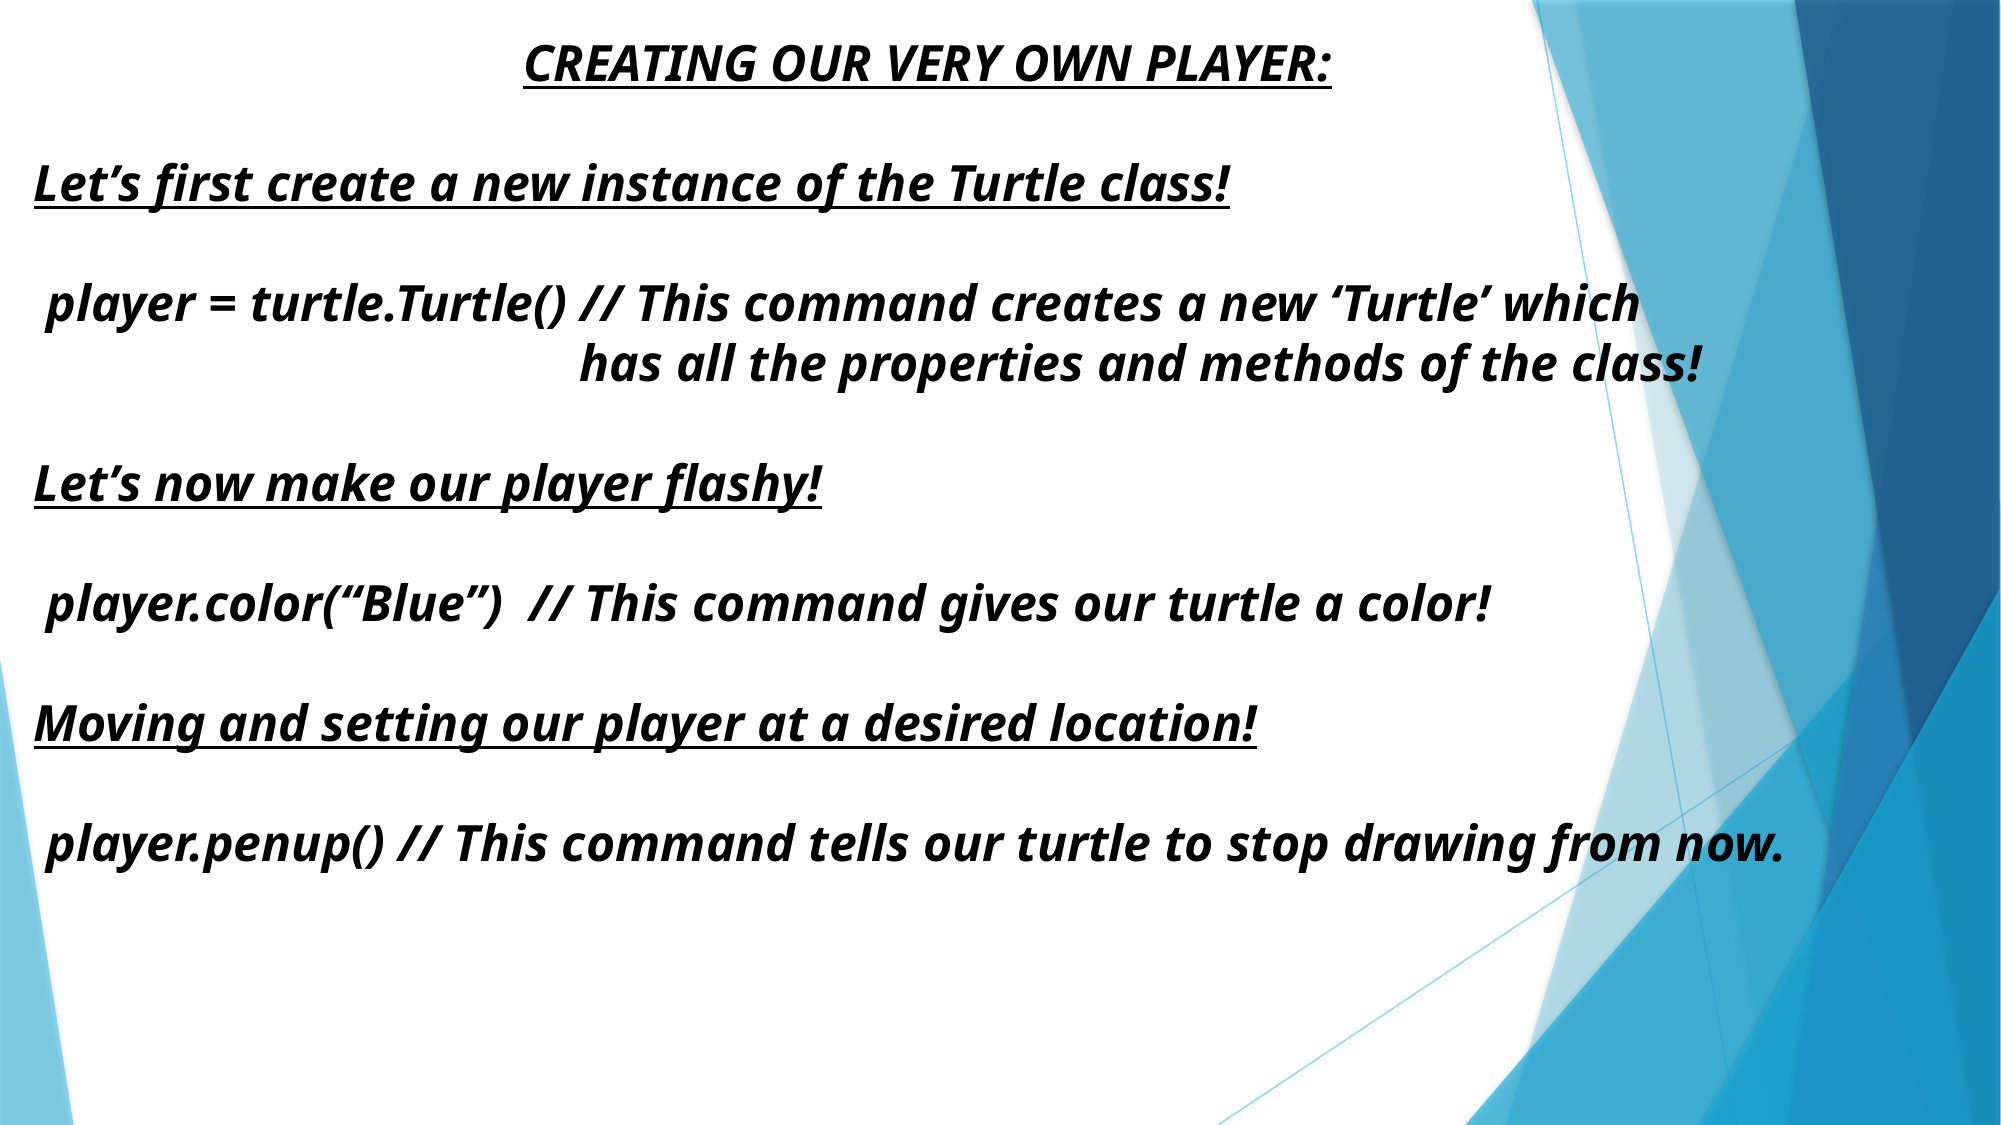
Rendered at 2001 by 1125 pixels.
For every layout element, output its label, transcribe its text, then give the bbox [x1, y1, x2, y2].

text_box CREATING OUR VERY OWN PLAYER: Let’s first create a new instance of the Turtle class! player = turtle.Turtle() // This command creates a new ‘Turtle’ which has all the properties and methods of the class! Let’s now make our player flashy! player.color(“Blue”) // This command gives our turtle a color! Moving and setting our player at a desired location! player.penup() // This command tells our turtle to stop drawing from now. [18, 24, 1837, 1000]
